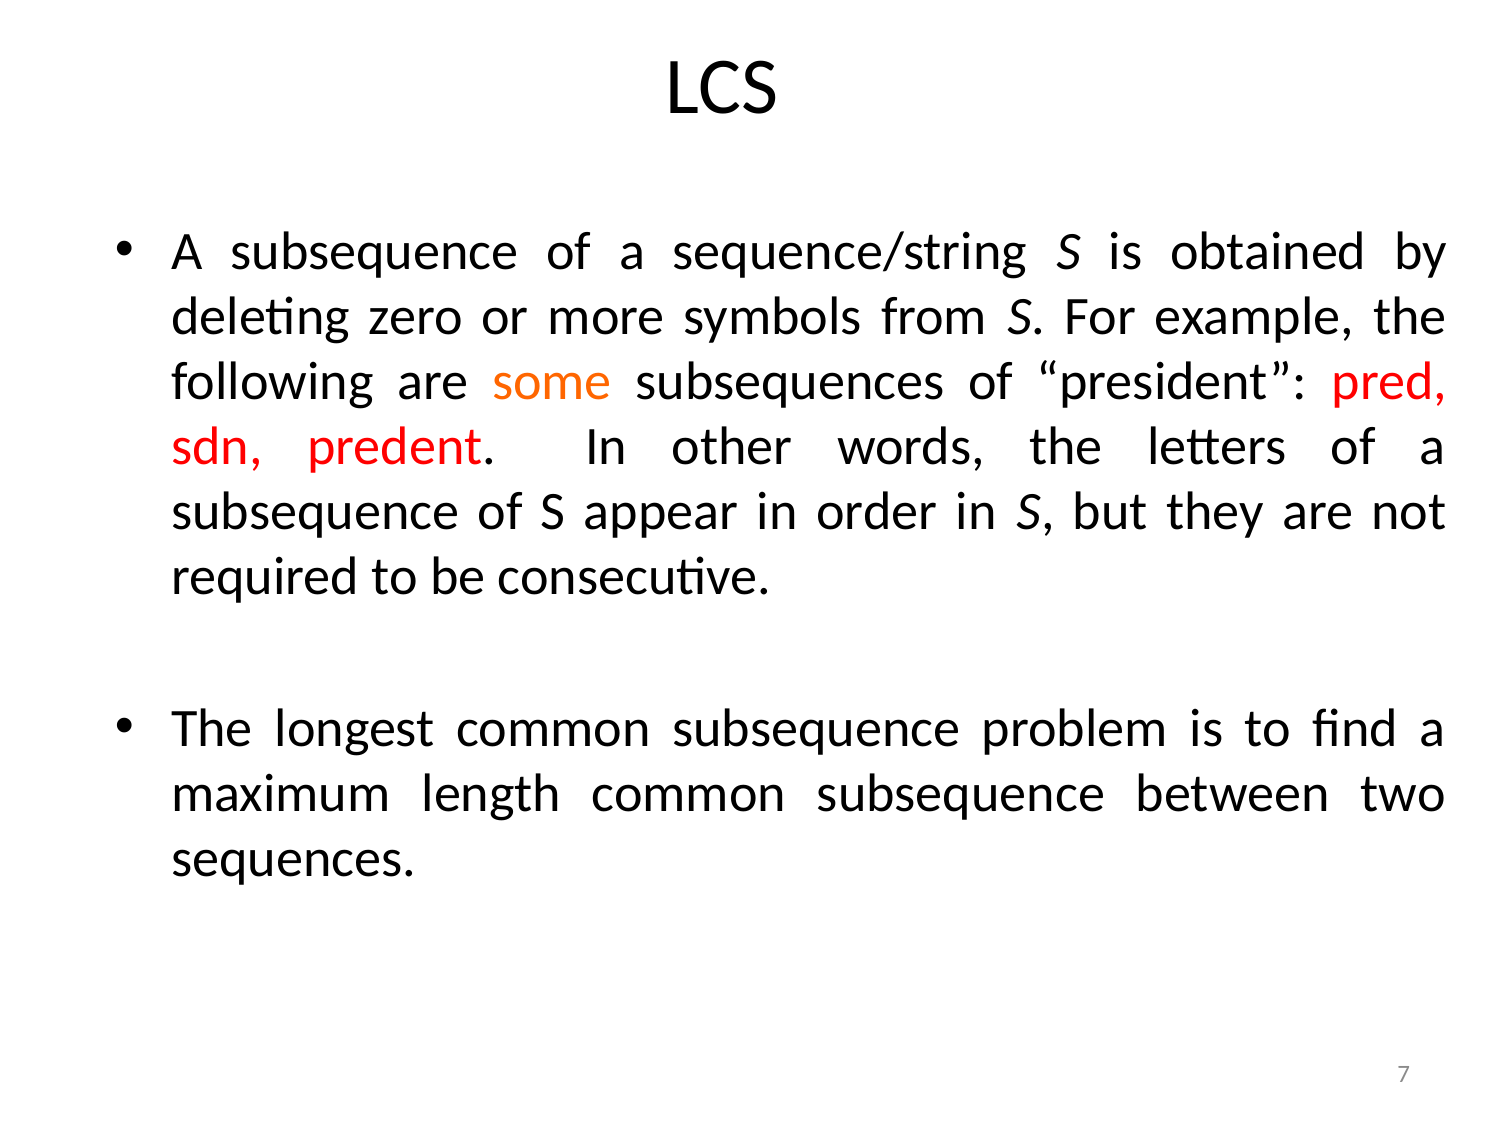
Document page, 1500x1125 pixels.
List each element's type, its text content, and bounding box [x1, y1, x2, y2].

slide_number 7 [1074, 1042, 1425, 1103]
title LCS [99, 24, 1345, 138]
text_box A subsequence of a sequence/string S is obtained by deleting zero or more symbols from S. For example, the following are some subsequences of “president”: pred, sdn, predent. In other words, the letters of a subsequence of S appear in order in S, but they are not required to be consecutive. The longest common subsequence problem is to find a maximum length common subsequence between two sequences. [99, 207, 1463, 1013]
